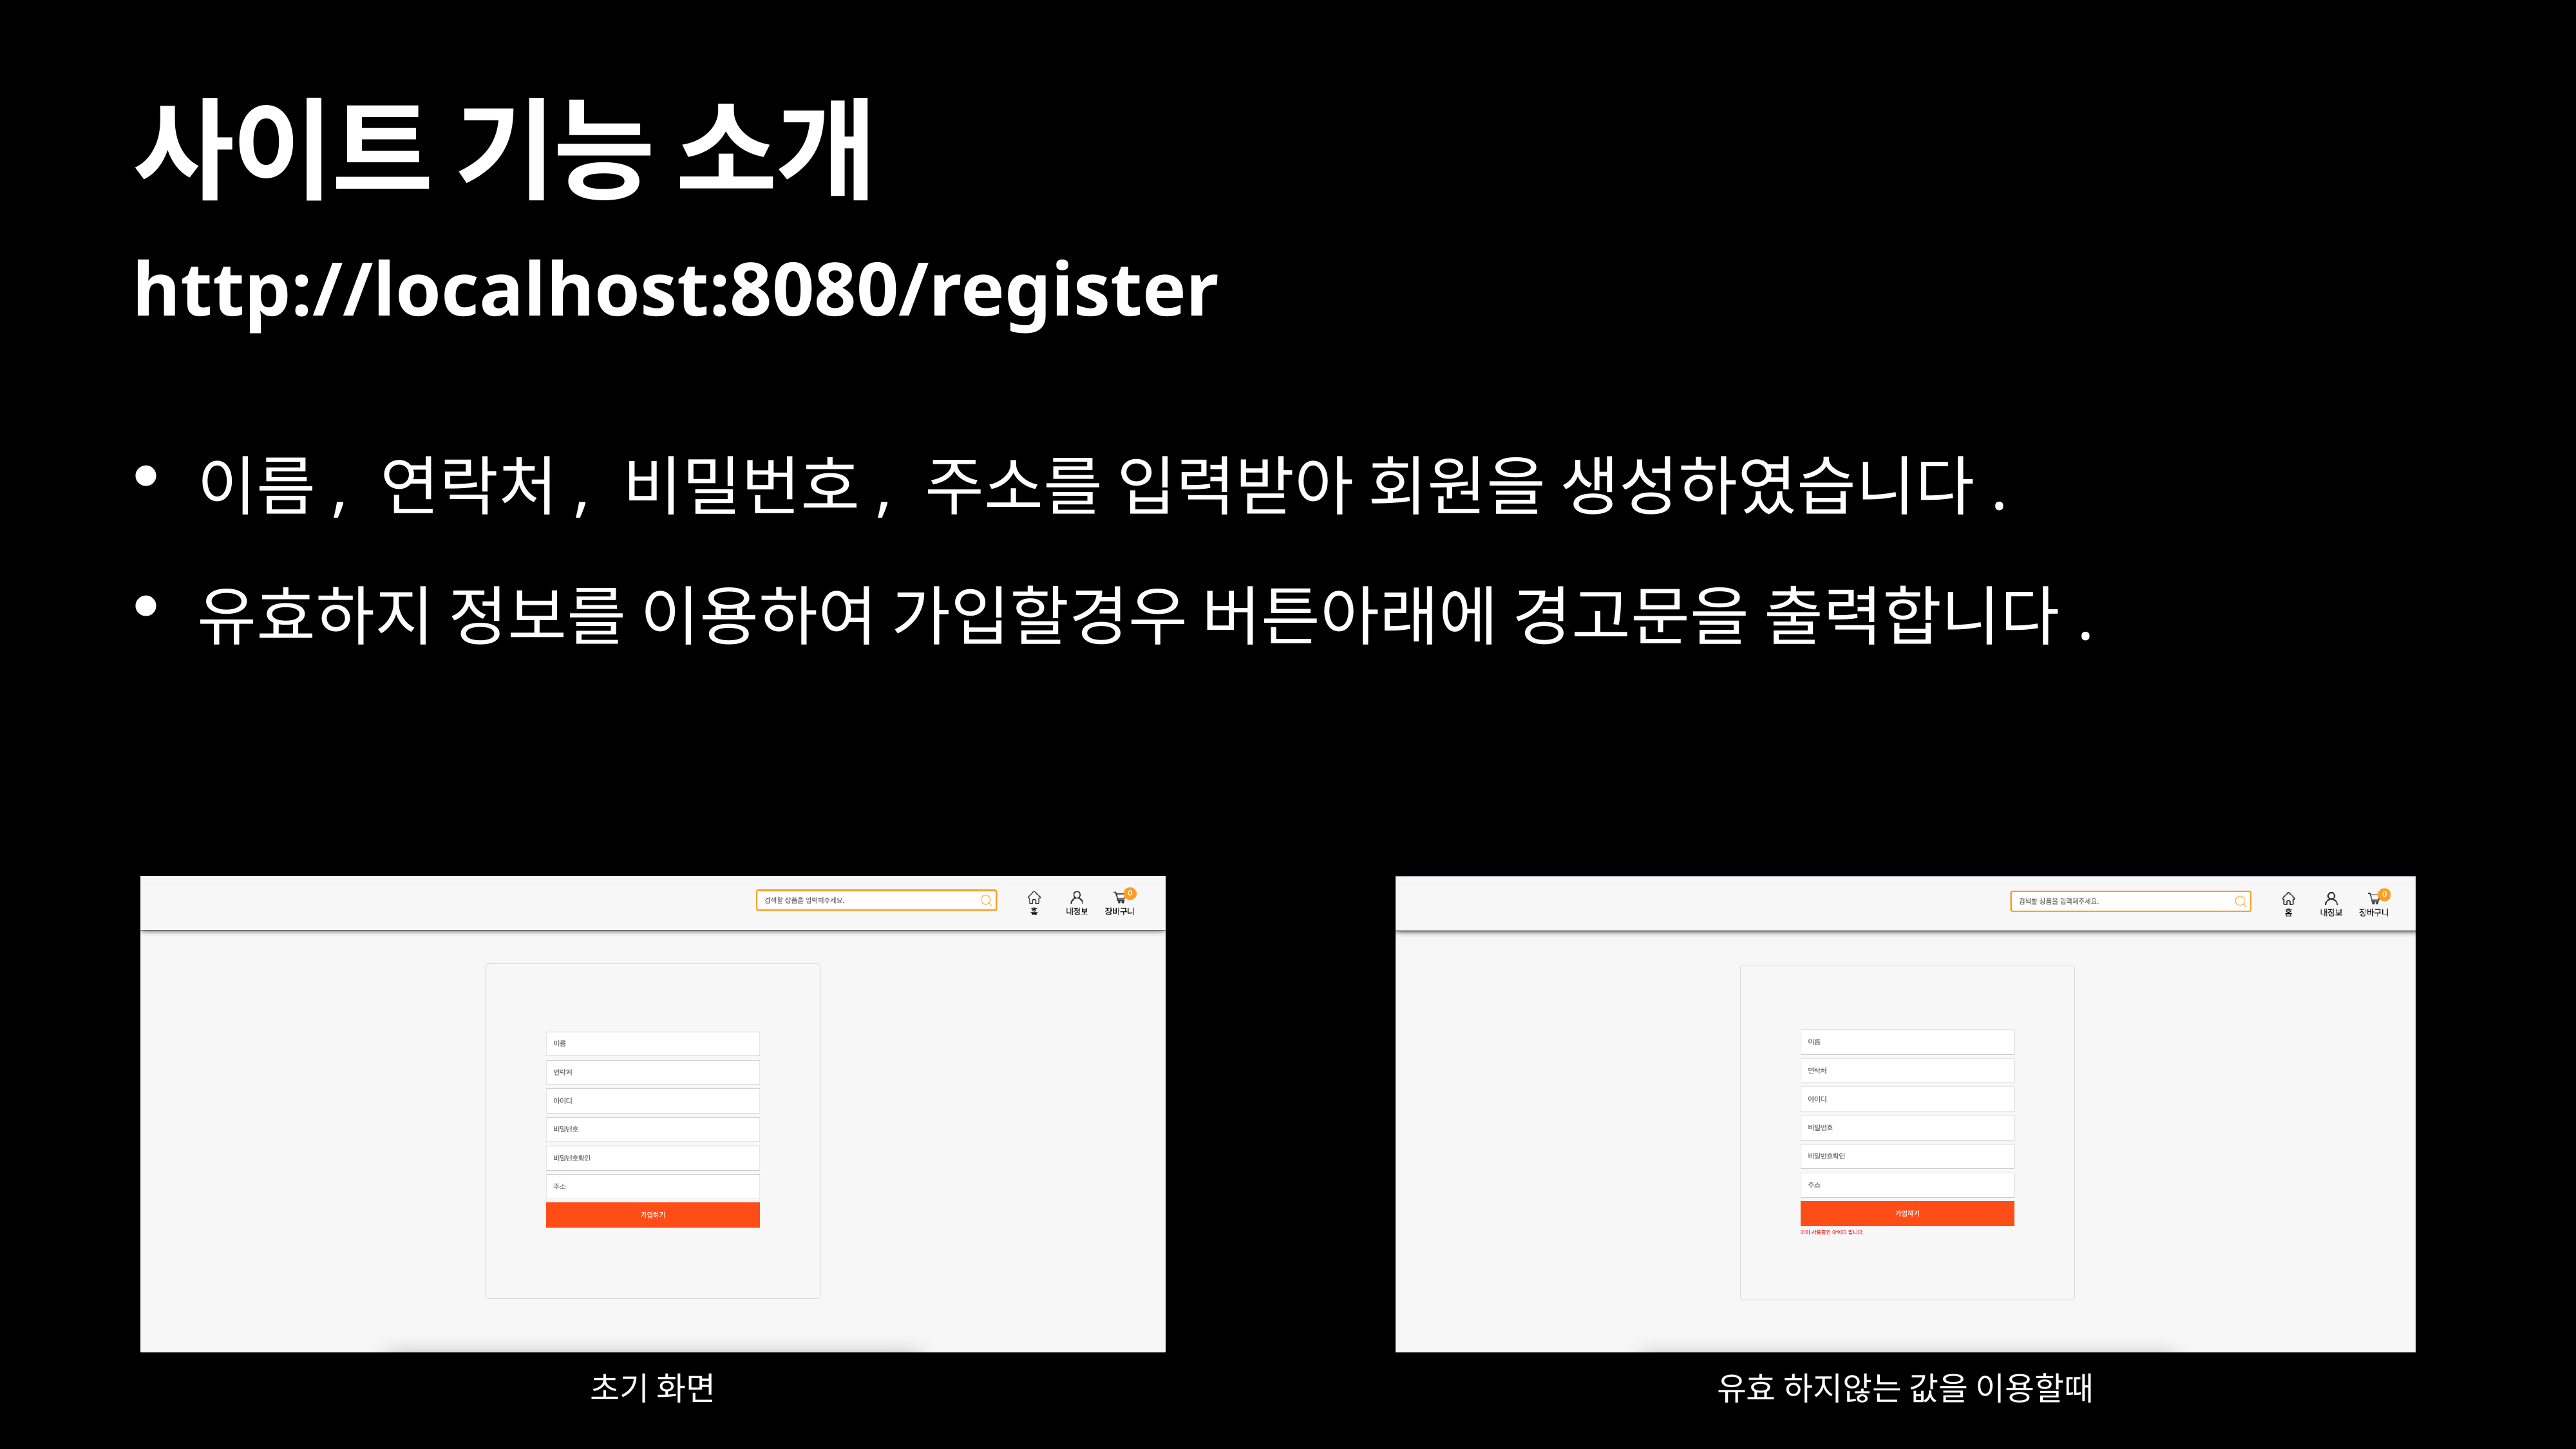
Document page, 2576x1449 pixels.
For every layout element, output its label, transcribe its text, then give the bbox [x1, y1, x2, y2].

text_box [1395, 876, 2416, 1415]
list 이름, 연락처, 비밀번호, 주소를 입력받아 회원을 생성하였습니다. 유효하지 정보를 이용하여 가입할경우 버튼아래에 경고문을 출력합니다. [127, 448, 2449, 1321]
list http://localhost:8080/register [127, 236, 2449, 337]
title 사이트 기능 소개 [127, 100, 2449, 236]
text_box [140, 876, 1166, 1415]
